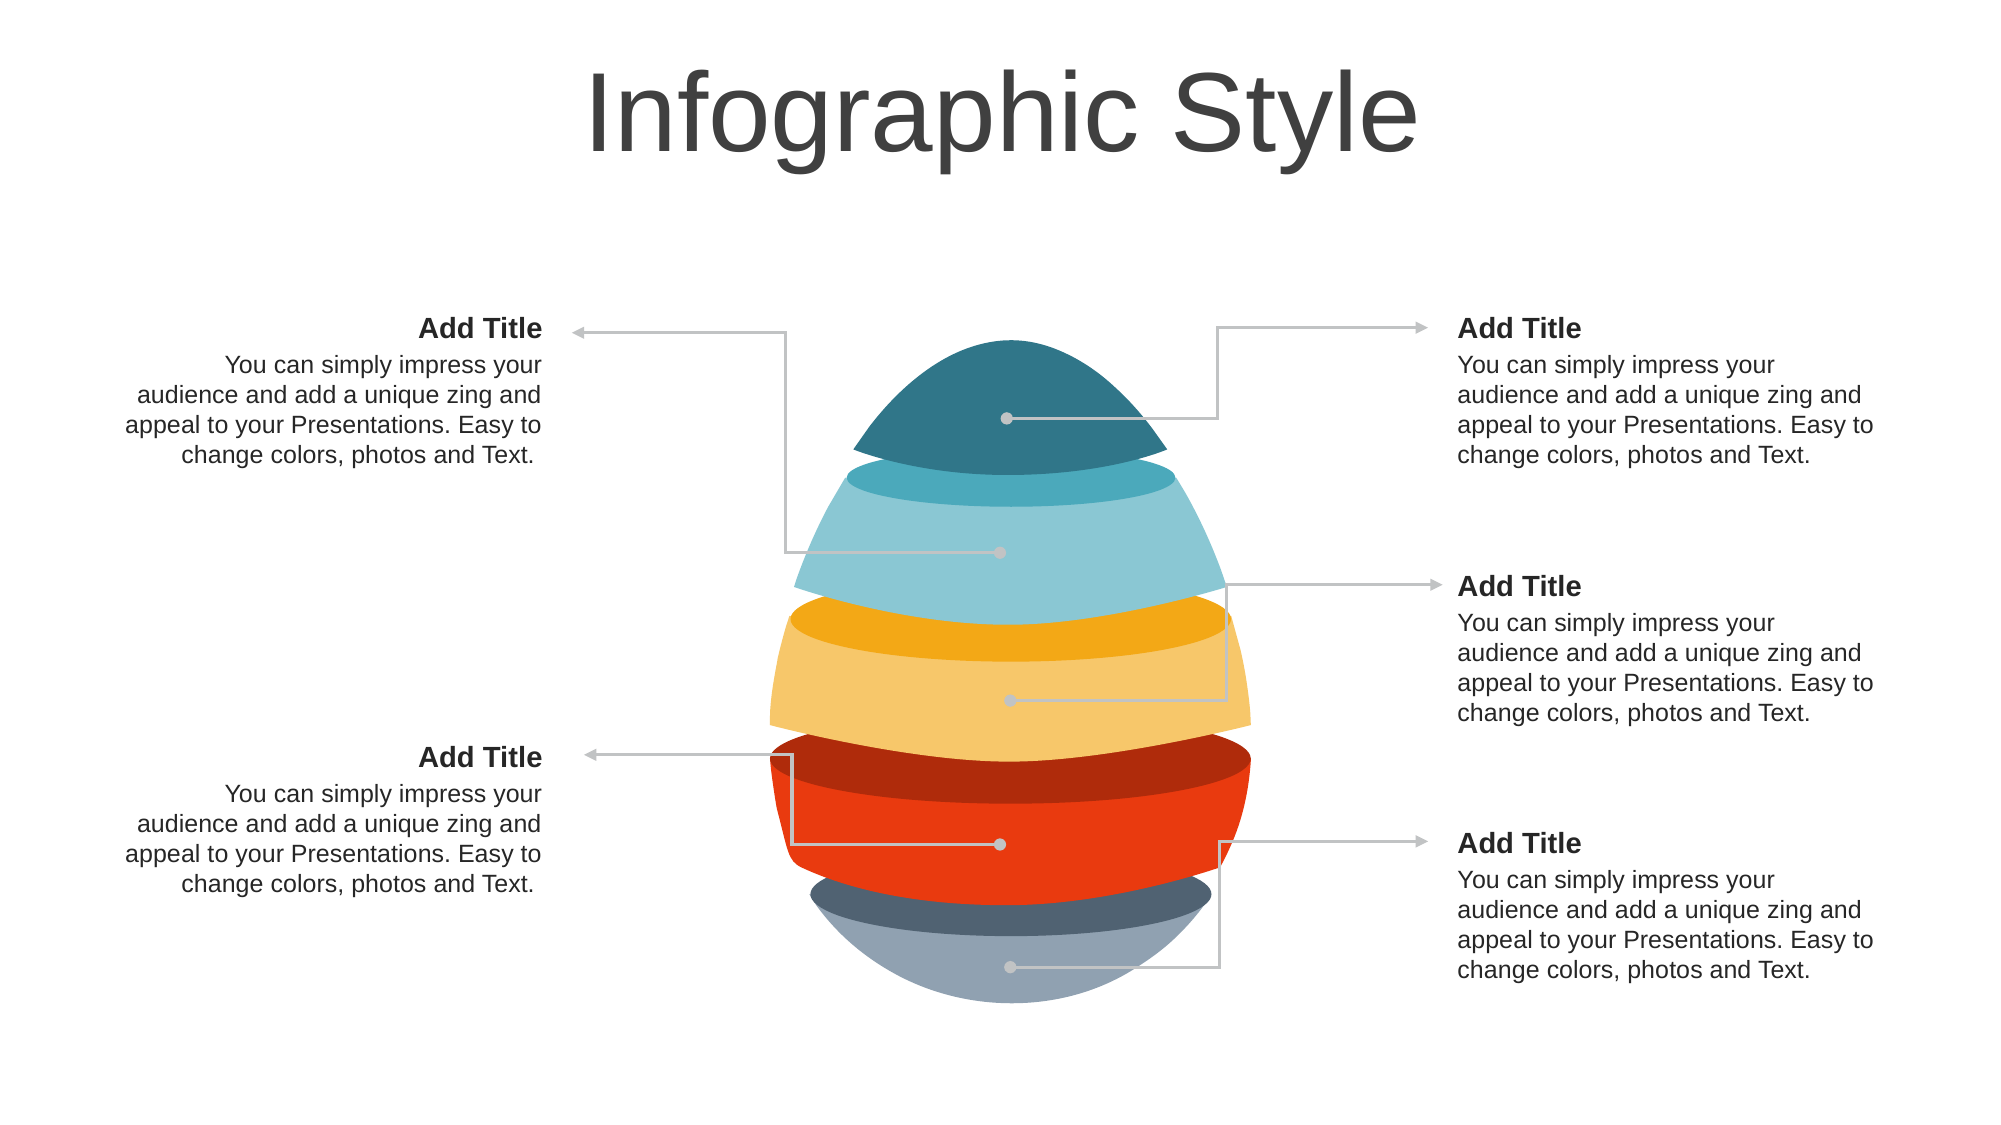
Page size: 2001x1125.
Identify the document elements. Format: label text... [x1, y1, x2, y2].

text_box [1000, 340, 1006, 416]
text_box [769, 576, 1251, 762]
text_box [1000, 420, 1167, 448]
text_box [1010, 841, 1429, 968]
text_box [769, 762, 1251, 906]
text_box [1442, 817, 1892, 993]
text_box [1010, 585, 1442, 701]
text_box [108, 302, 558, 478]
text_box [1442, 302, 1892, 478]
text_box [571, 332, 1000, 553]
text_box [583, 754, 1000, 845]
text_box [793, 448, 1227, 625]
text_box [809, 906, 1212, 1004]
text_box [108, 731, 558, 907]
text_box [1006, 327, 1429, 419]
list Infographic Style [53, 55, 1952, 175]
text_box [1442, 559, 1892, 736]
